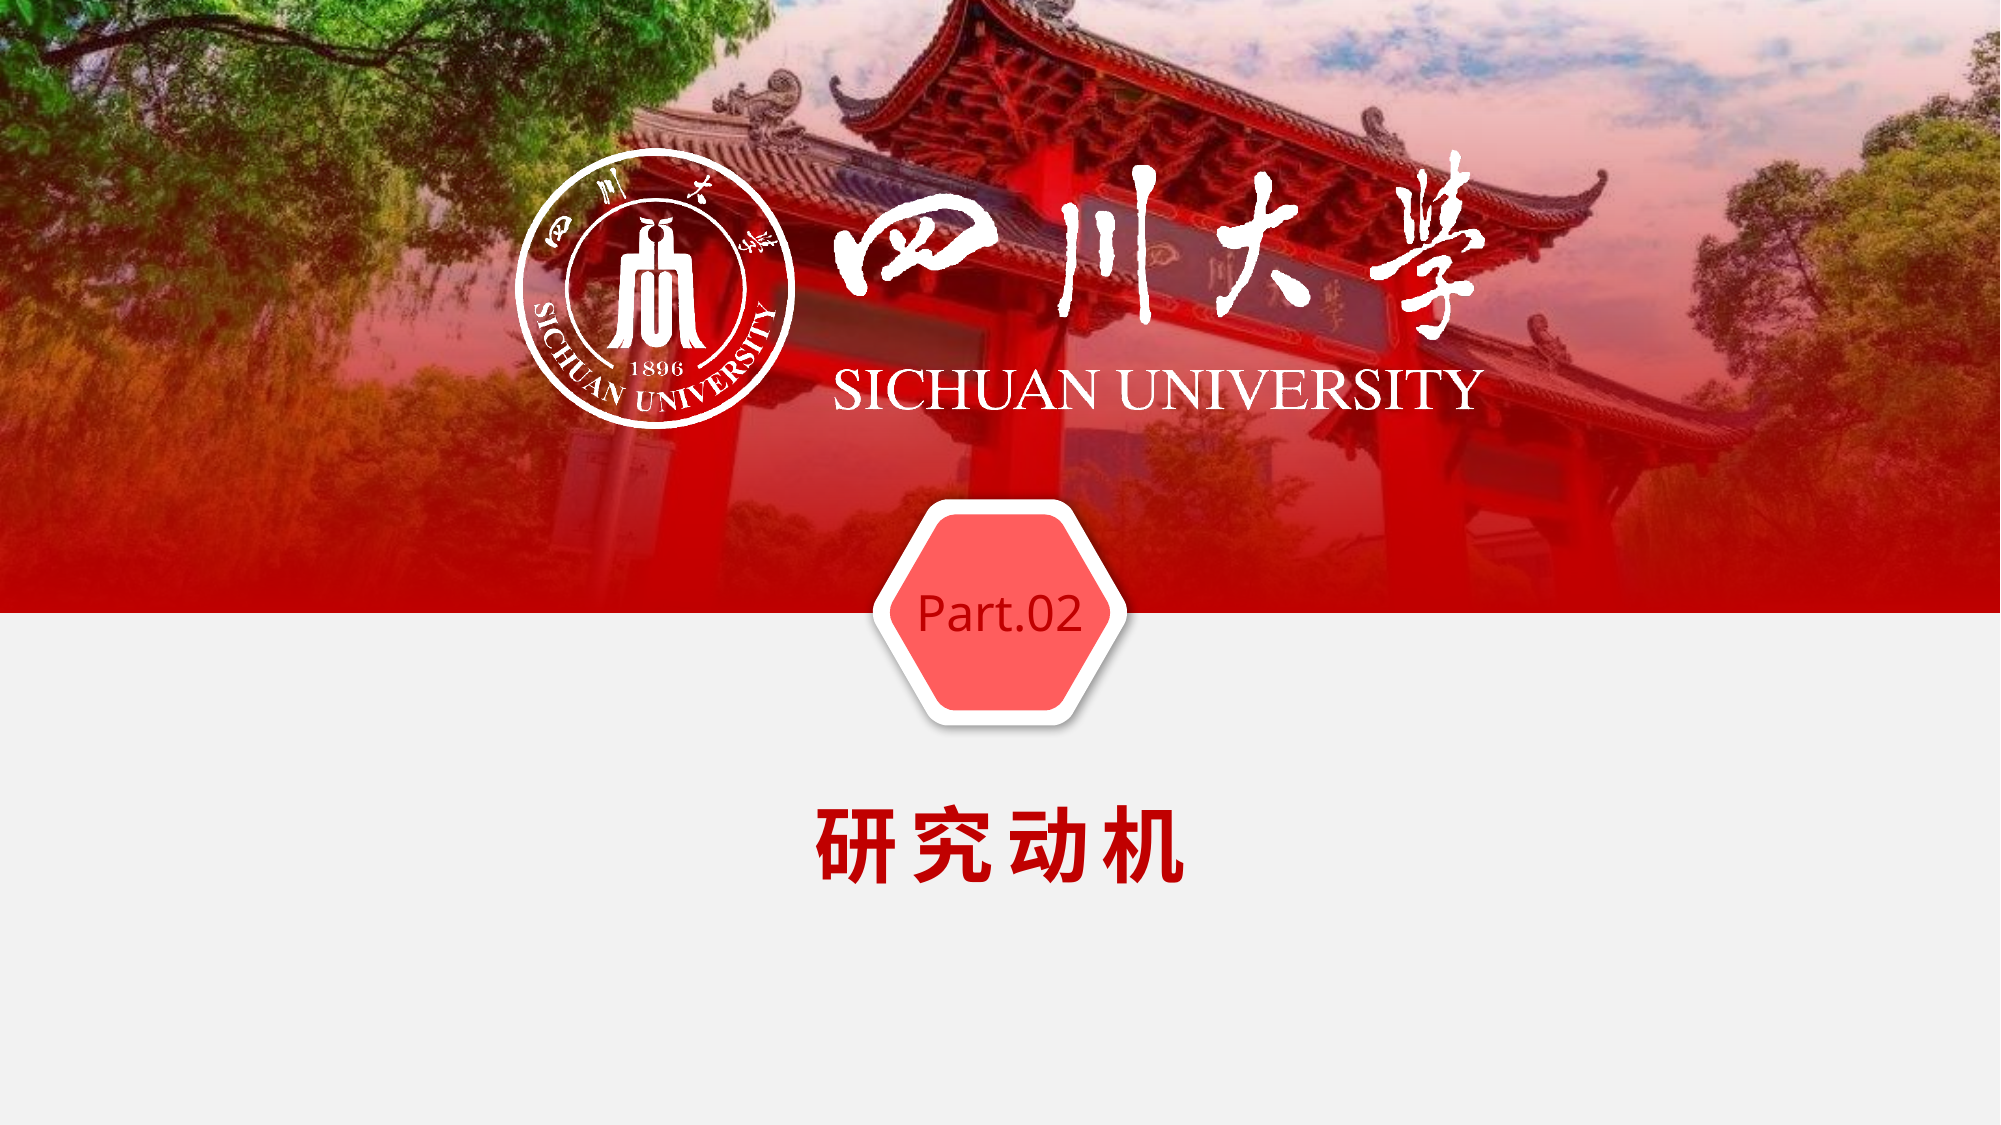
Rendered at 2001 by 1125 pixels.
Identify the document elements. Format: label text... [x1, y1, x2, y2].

text_box 研究动机 [545, 785, 1455, 901]
picture [0, 0, 2000, 613]
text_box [872, 499, 1127, 726]
